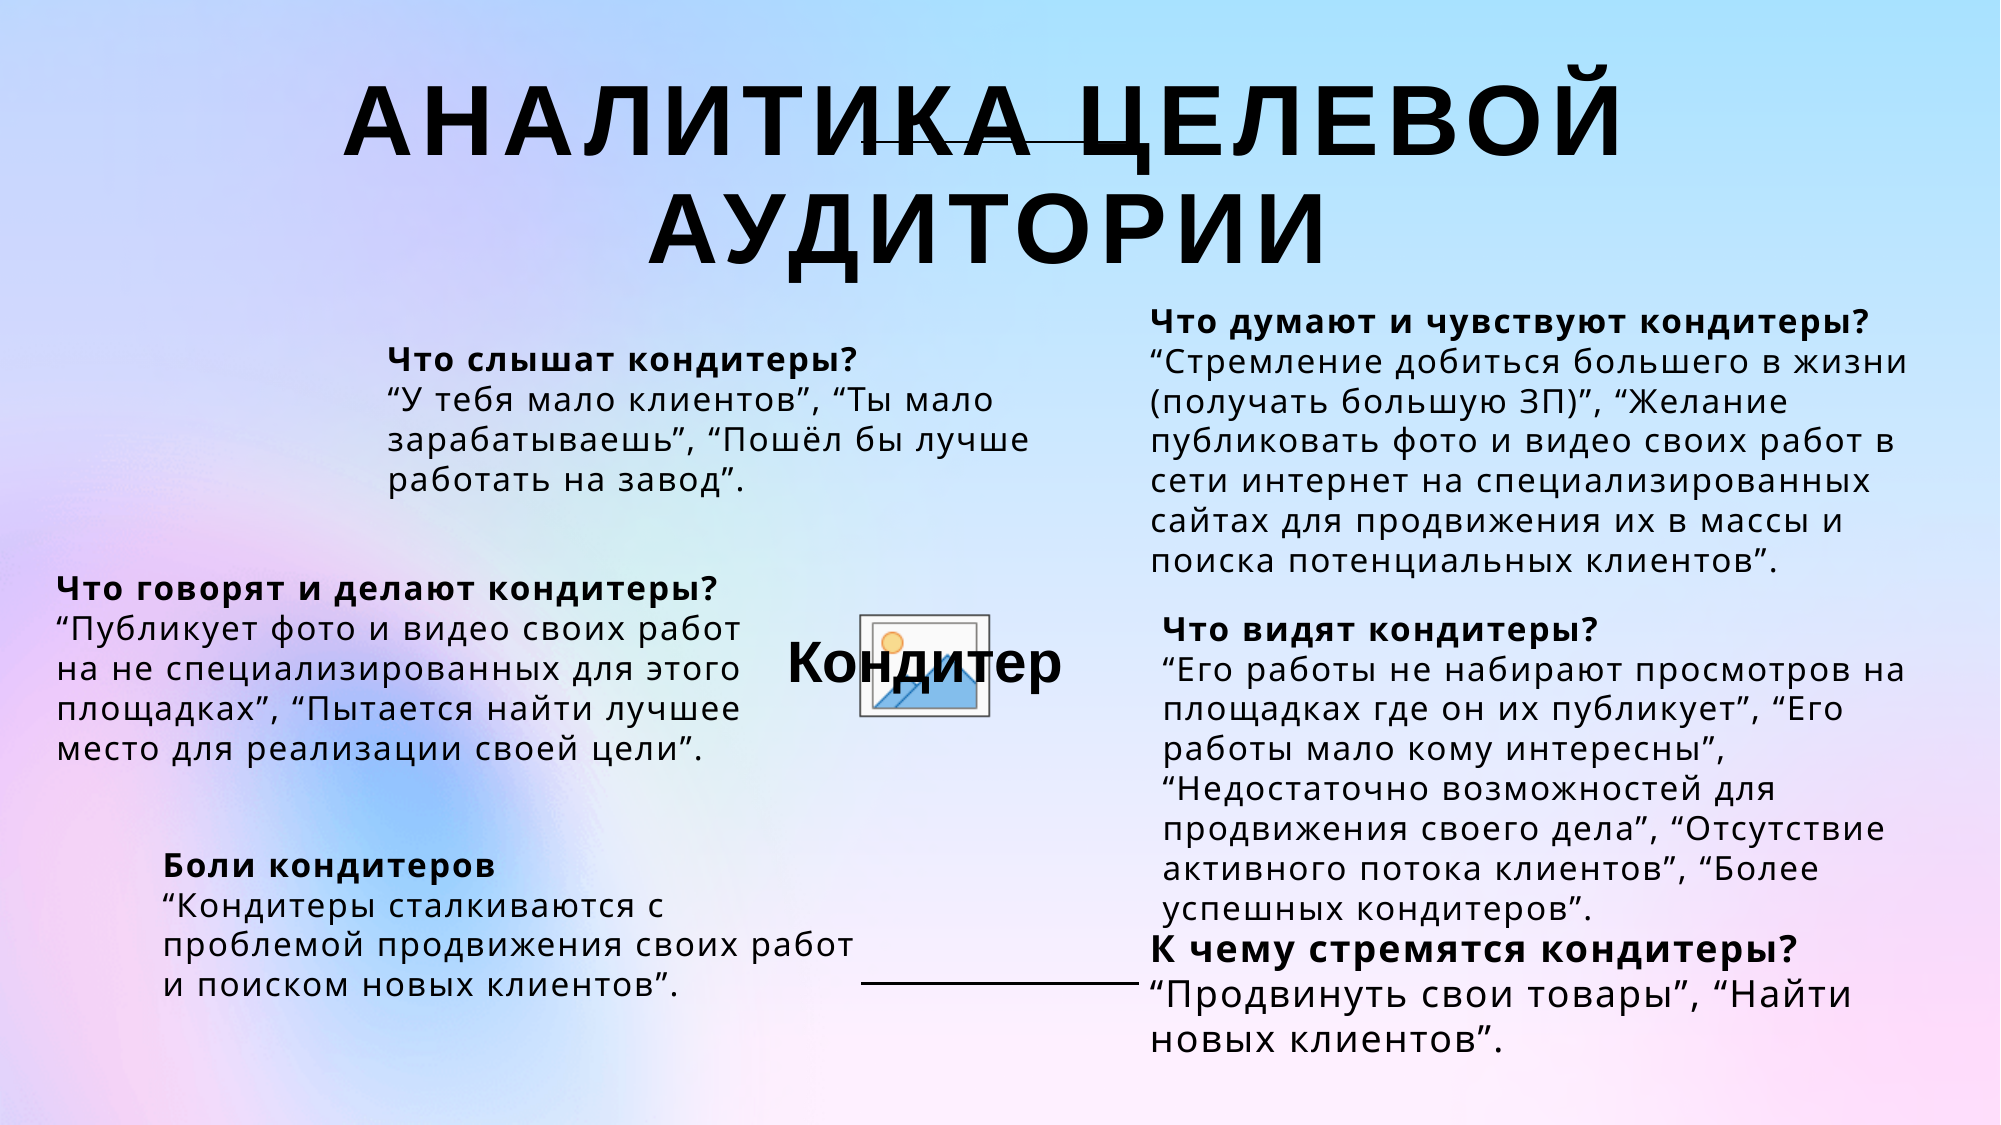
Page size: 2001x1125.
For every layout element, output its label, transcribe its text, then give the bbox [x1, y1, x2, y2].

list Боли кондитеров “Кондитеры сталкиваются с проблемой продвижения своих работ и поиском новых клиентов”. [162, 843, 875, 1007]
picture [0, 0, 2000, 1125]
list К чему стремятся кондитеры? “Продвинуть свои товары”, “Найти новых клиентов”. [1149, 924, 1950, 1063]
list Что слышат кондитеры? “У тебя мало клиентов”, “Ты мало зарабатываешь”, “Пошёл бы лучше работать на завод”. [387, 337, 1075, 501]
list Что видят кондитеры? “Его работы не набирают просмотров на площадках где он их публикует”, “Его работы мало кому интересны”, “Недостаточно возможностей для продвижения своего дела”, “Отсутствие активного потока клиентов”, “Более успешных кондитеров”. [1162, 607, 1975, 893]
list Что говорят и делают кондитеры? “Публикует фото и видео своих работ на не специализированных для этого площадках”, “Пытается найти лучшее место для реализации своей цели”. [56, 567, 769, 785]
title Аналитика целевой аудитории [87, 32, 1888, 291]
list Что думают и чувствуют кондитеры? “Стремление добиться большего в жизни (получать большую ЗП)”, “Желание публиковать фото и видео своих работ в сети интернет на специализированных сайтах для продвижения их в массы и поиска потенциальных клиентов”. [1150, 299, 1963, 599]
